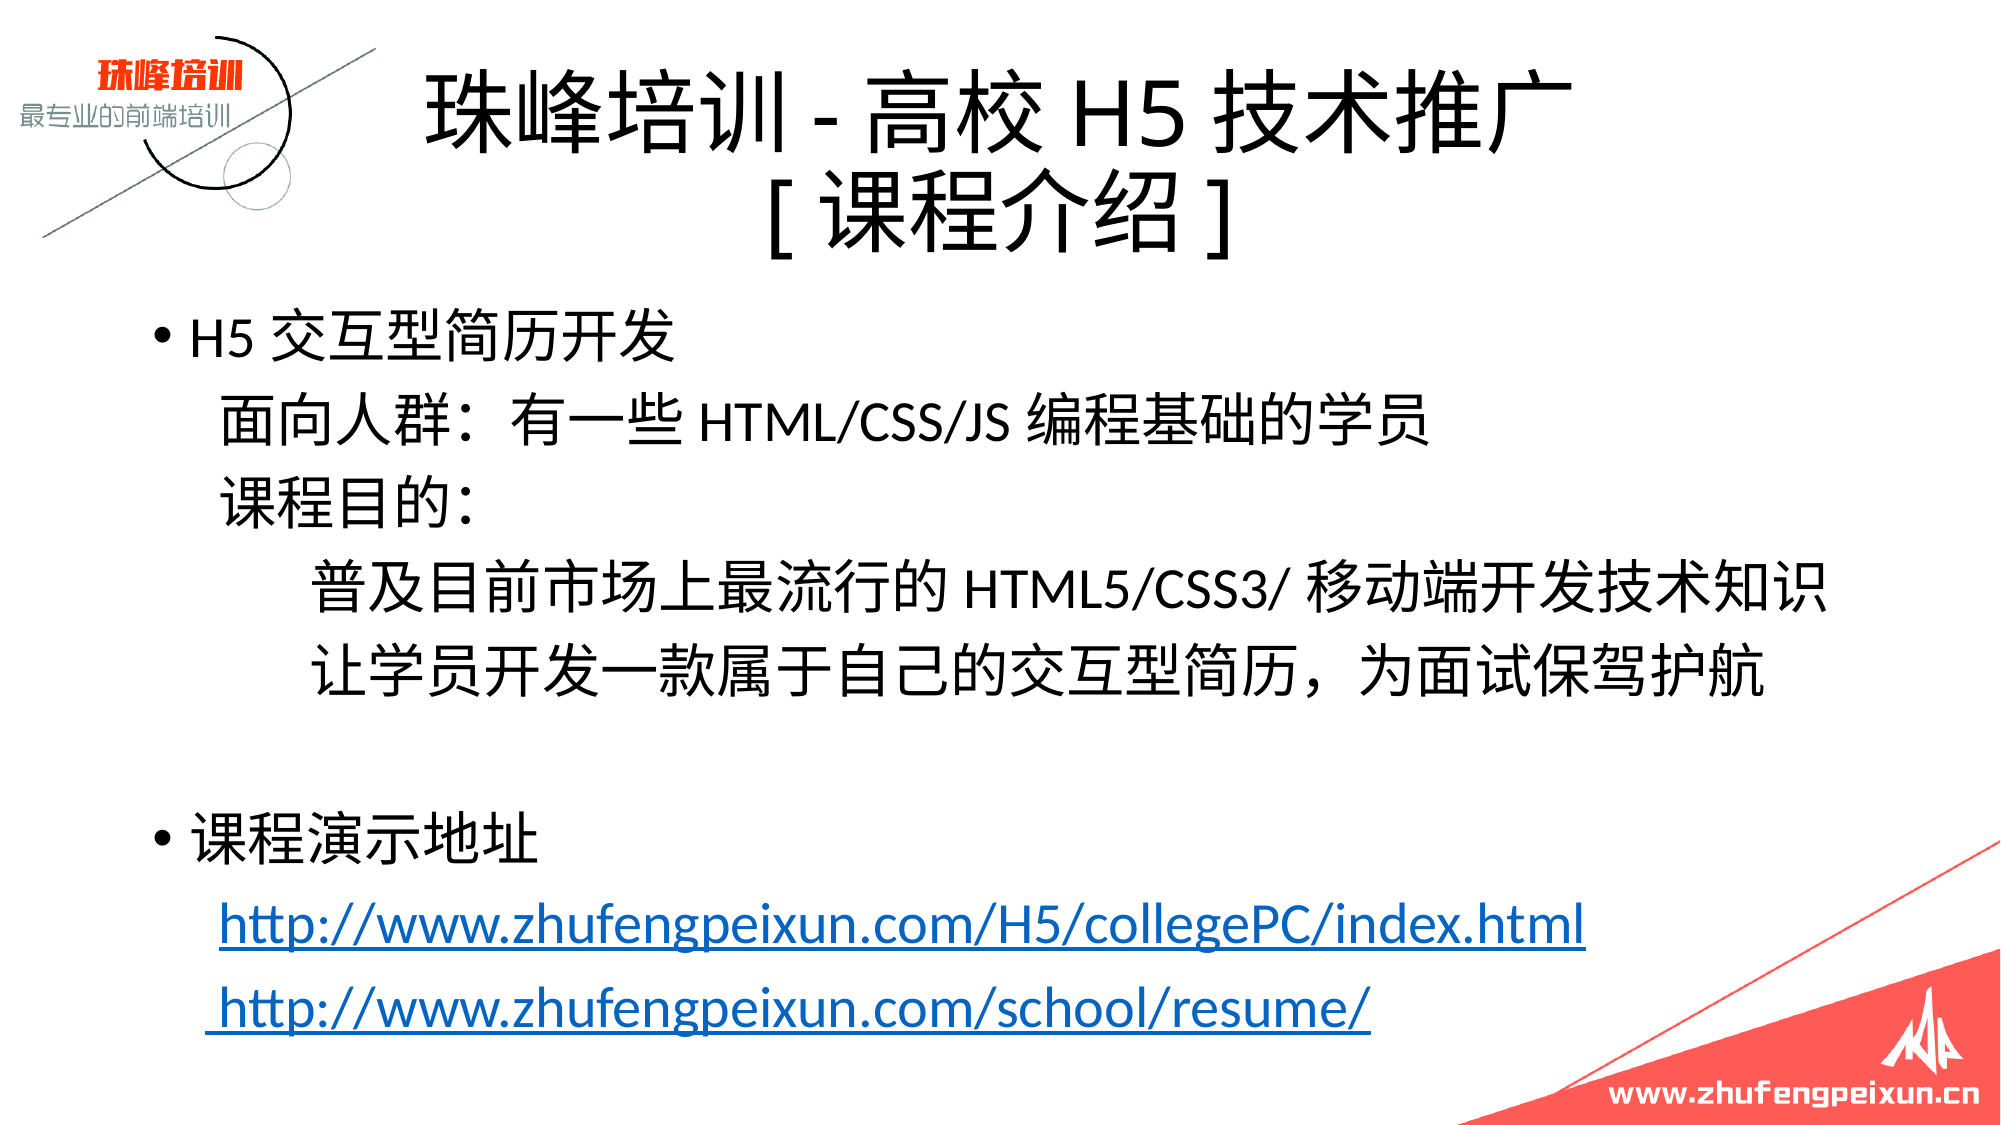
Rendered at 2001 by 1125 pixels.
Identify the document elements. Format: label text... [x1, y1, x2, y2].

list H5交互型简历开发 面向人群：有一些HTML/CSS/JS编程基础的学员 课程目的： 普及目前市场上最流行的HTML5/CSS3/移动端开发技术知识 让学员开发一款属于自己的交互型简历，为面试保驾护航 课程演示地址 http://www.zhufengpeixun.com/H5/collegePC/index.html http://www.zhufengpeixun.com/school/resume/ [137, 299, 1863, 1075]
title 珠峰培训-高校H5技术推广 [课程介绍] [137, 59, 1863, 278]
picture [1437, 796, 2001, 1125]
picture [18, 36, 376, 238]
